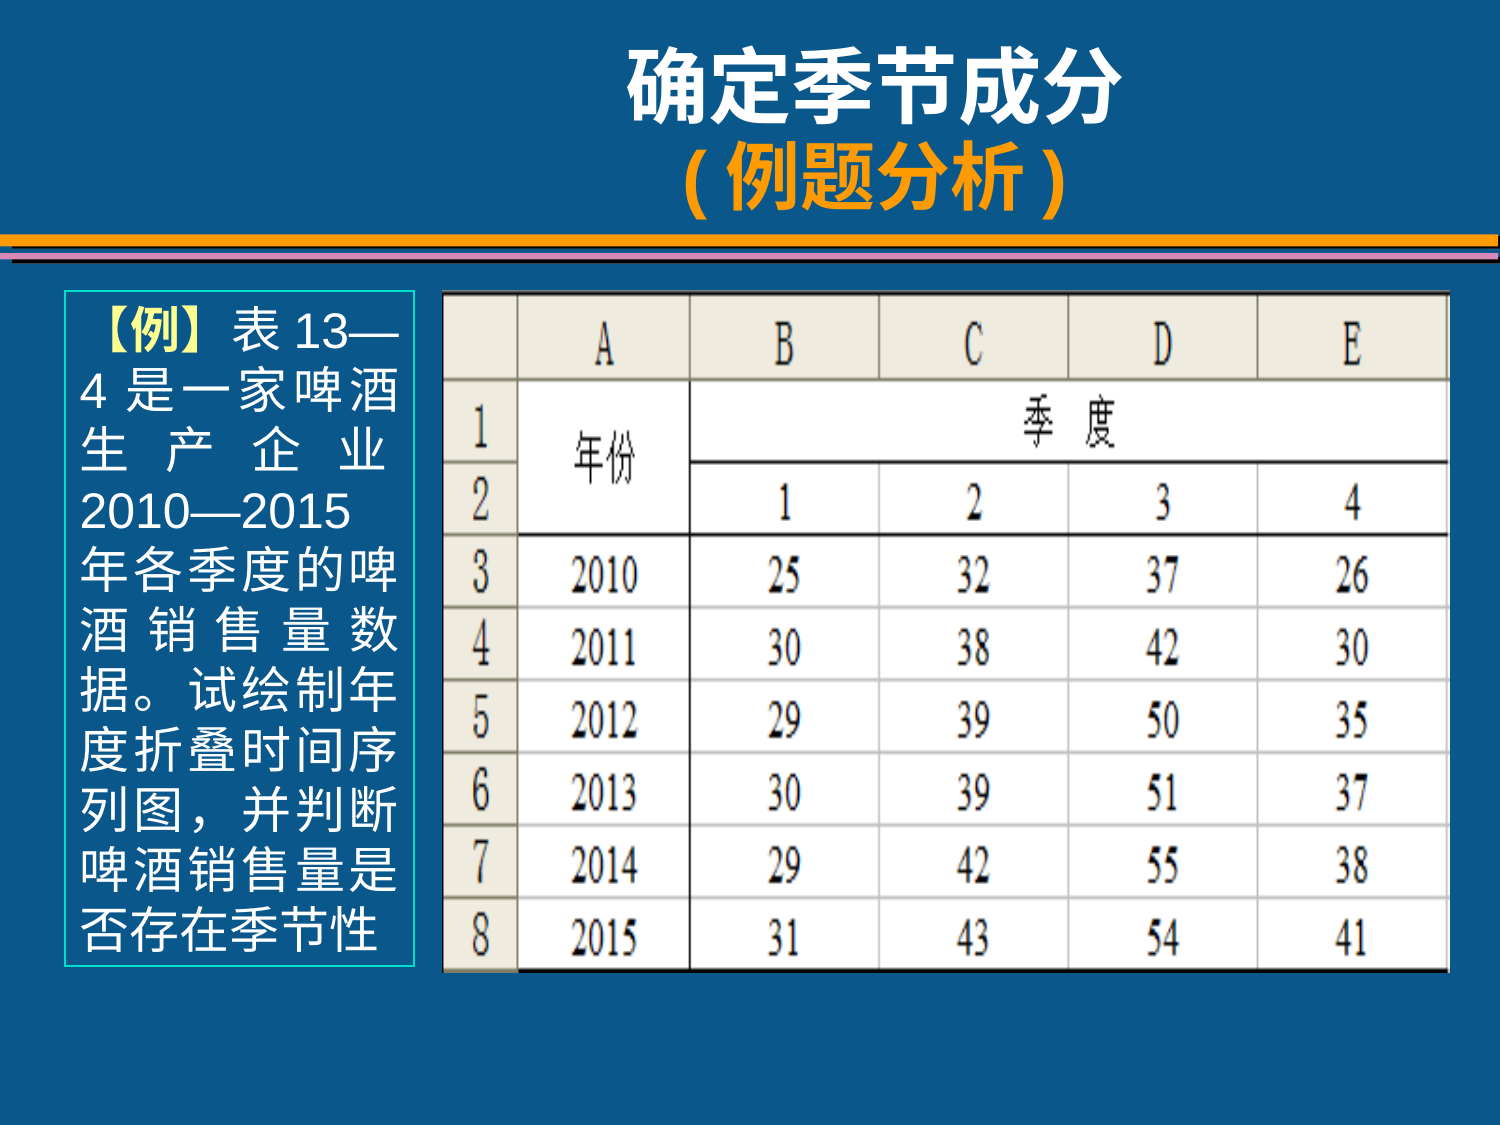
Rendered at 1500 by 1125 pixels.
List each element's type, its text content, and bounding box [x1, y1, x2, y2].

text_box 【例】表13—4是一家啤酒生产企业2010—2015年各季度的啤酒销售量数据。试绘制年度折叠时间序列图，并判断啤酒销售量是否存在季节性 [64, 545, 414, 967]
title 确定季节成分 (例题分析) [300, 37, 1450, 225]
picture [442, 290, 1450, 973]
text_box 【例】表13—4是一家啤酒生产企业2010—2015年各季度的啤酒销售量数据。试绘制年度折叠时间序列图，并判断啤酒销售量是否存在季节性 [64, 290, 414, 544]
